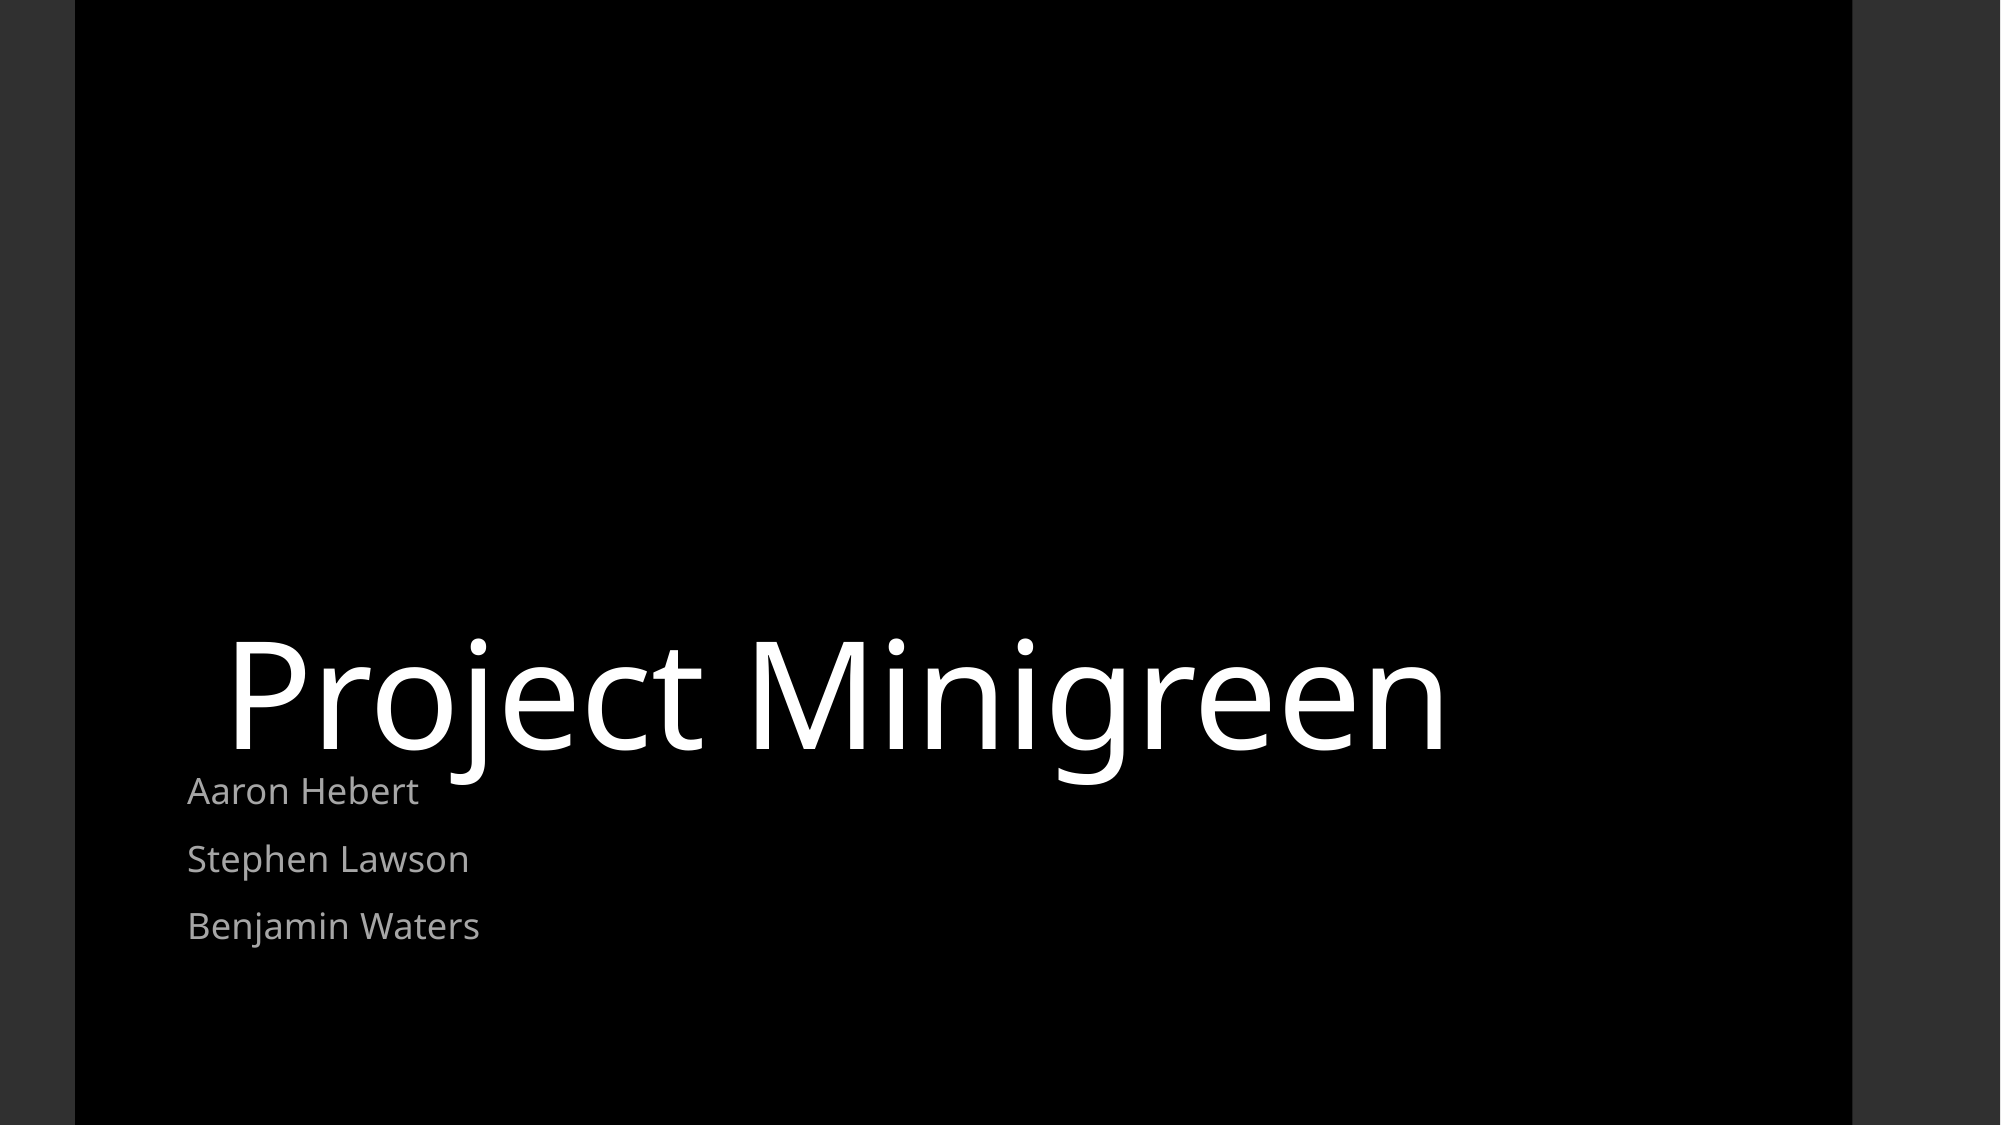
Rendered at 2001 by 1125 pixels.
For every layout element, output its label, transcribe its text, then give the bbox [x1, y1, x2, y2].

subtitle Aaron Hebert Stephen Lawson Benjamin Waters [175, 766, 1376, 956]
title Project Minigreen [206, 124, 1752, 788]
